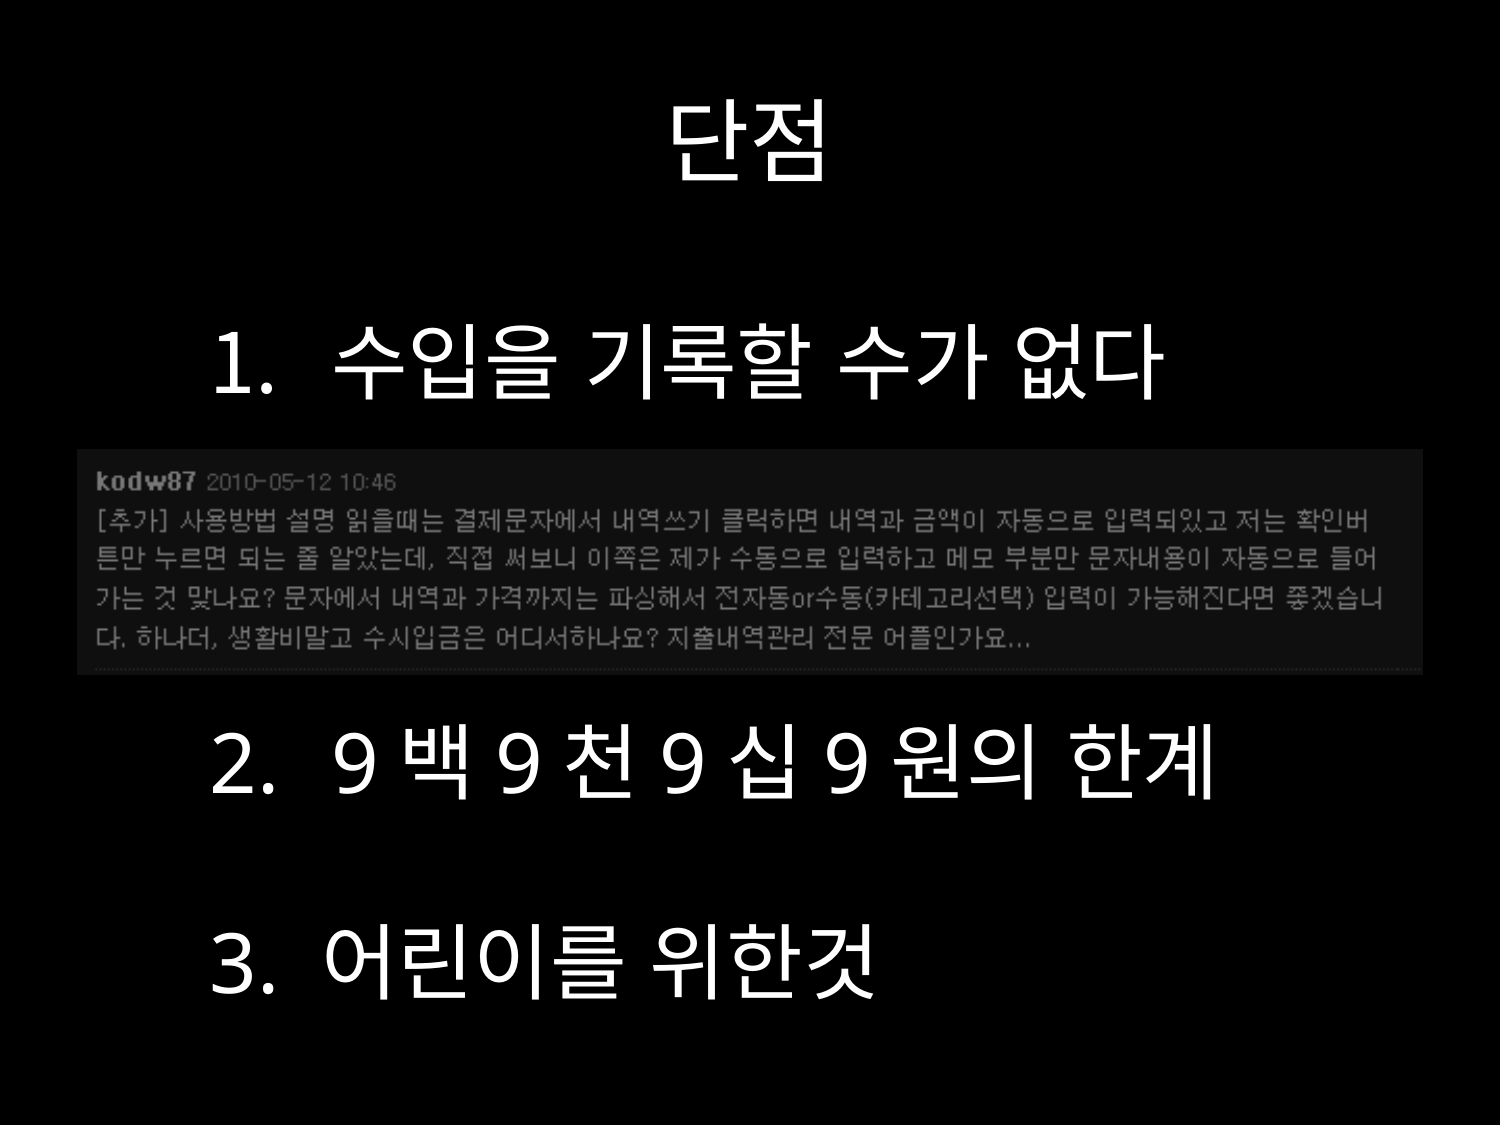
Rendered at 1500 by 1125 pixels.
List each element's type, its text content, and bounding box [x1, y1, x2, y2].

text_box 수입을 기록할 수가 없다 9백9천9십9원의 한계 3. 어린이를 위한것 [194, 302, 1353, 448]
picture [76, 449, 1423, 676]
title 단점 [75, 45, 1425, 233]
text_box 수입을 기록할 수가 없다 9백9천9십9원의 한계 3. 어린이를 위한것 [194, 684, 1353, 1018]
